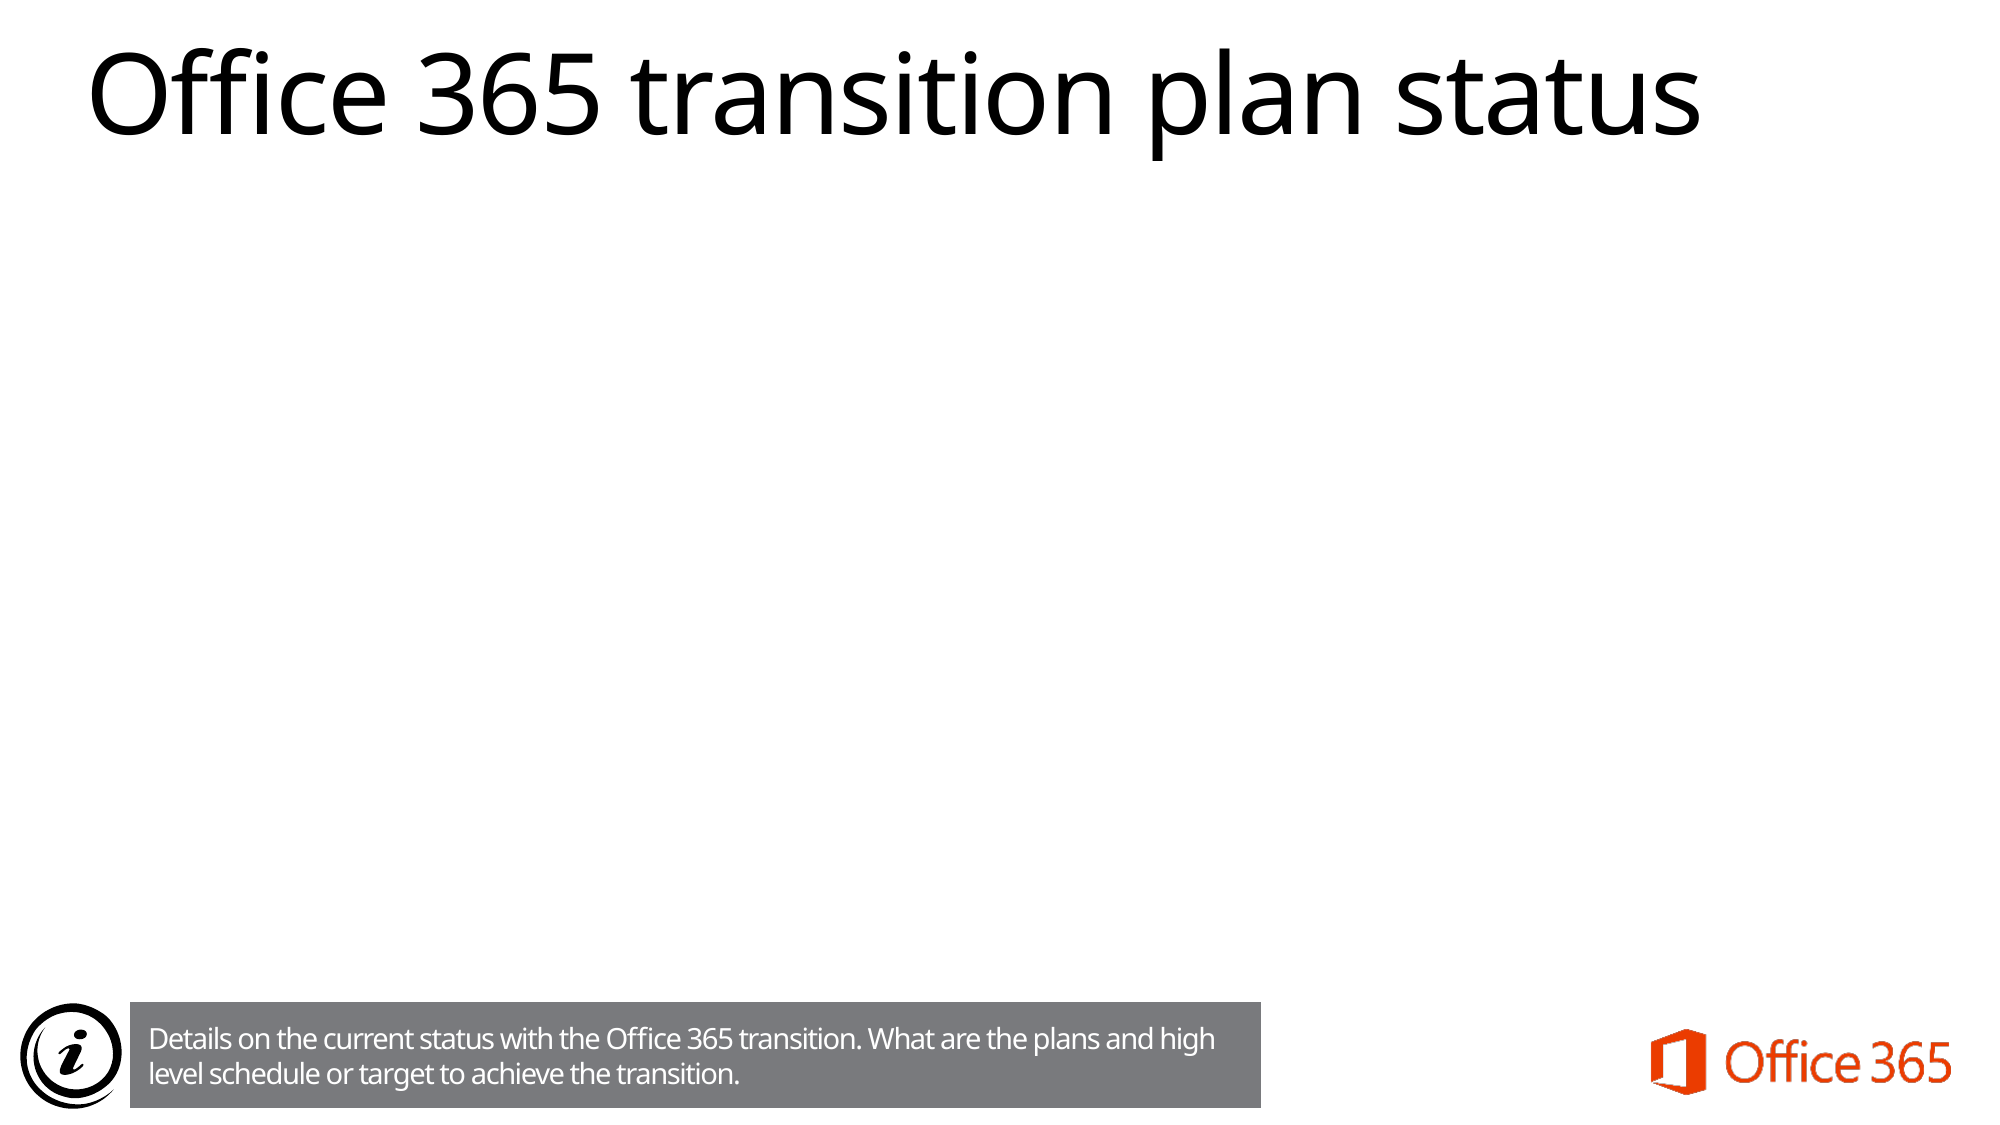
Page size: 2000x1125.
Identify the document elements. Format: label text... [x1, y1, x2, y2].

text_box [19, 1002, 1261, 1110]
title Office 365 transition plan status [85, 37, 1914, 161]
picture [1622, 1000, 1978, 1124]
